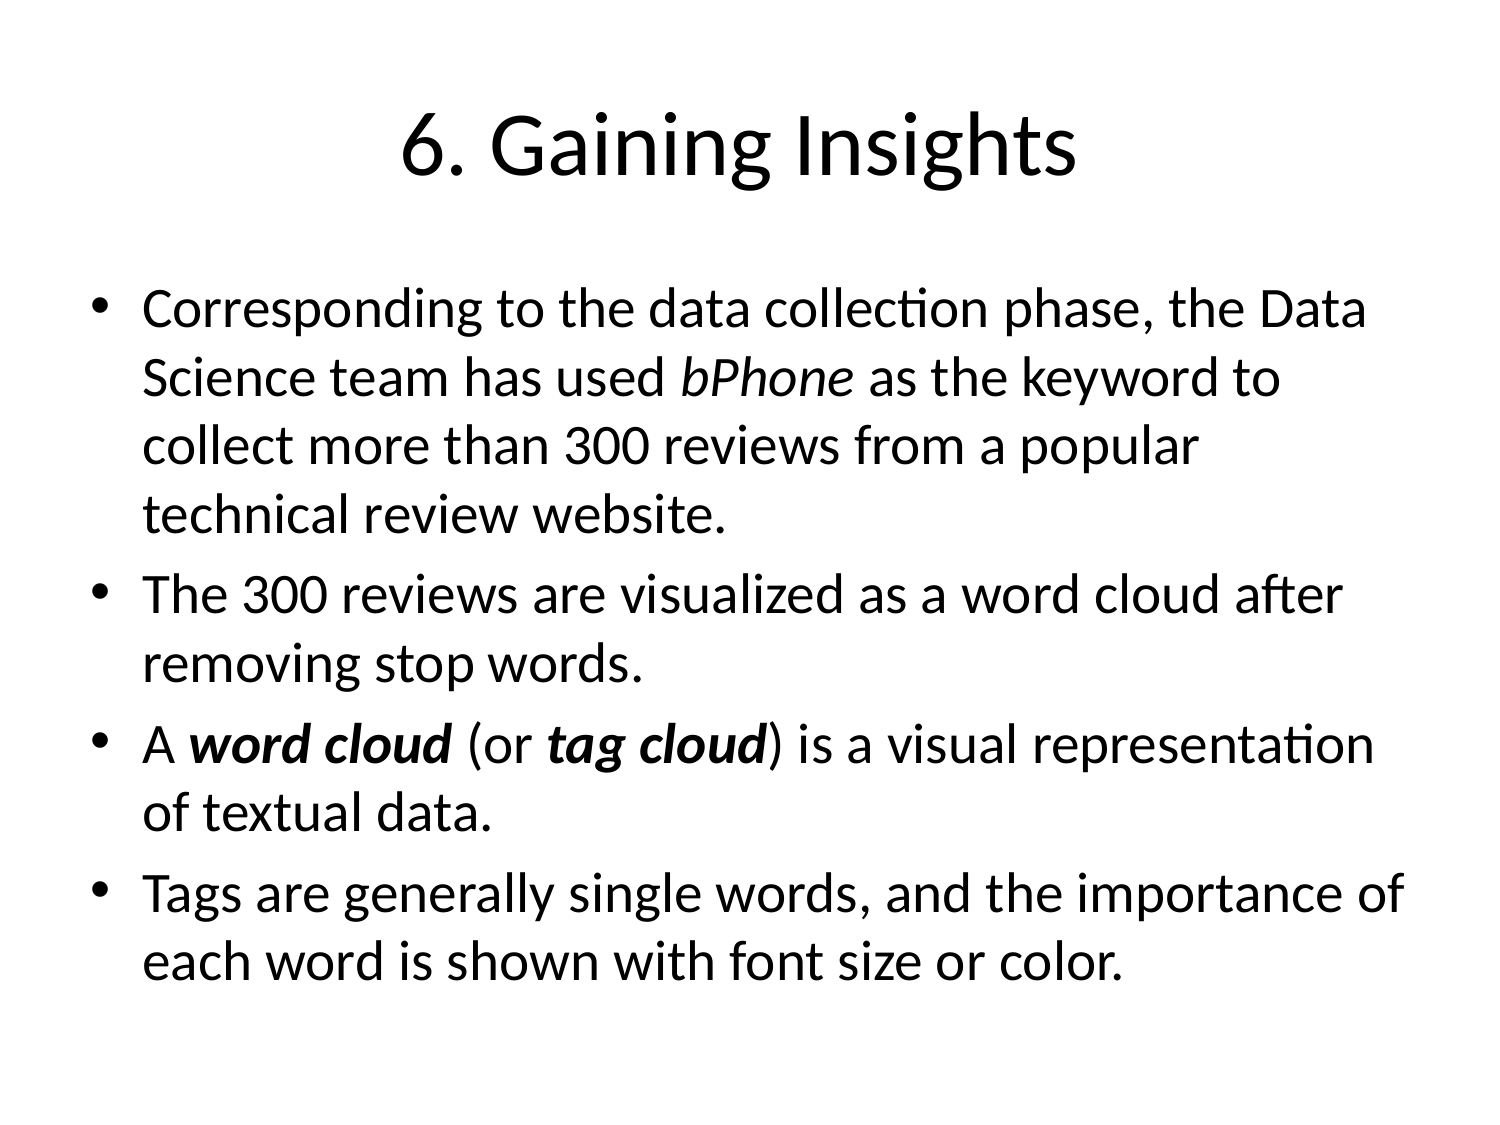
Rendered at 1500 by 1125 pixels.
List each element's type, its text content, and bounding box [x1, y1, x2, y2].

list Corresponding to the data collection phase, the Data Science team has used bPhone as the keyword to collect more than 300 reviews from a popular technical review website. The 300 reviews are visualized as a word cloud after removing stop words. A word cloud (or tag cloud) is a visual representation of textual data. Tags are generally single words, and the importance of each word is shown with font size or color. [75, 262, 1425, 1005]
title 6. Gaining Insights [75, 45, 1425, 233]
